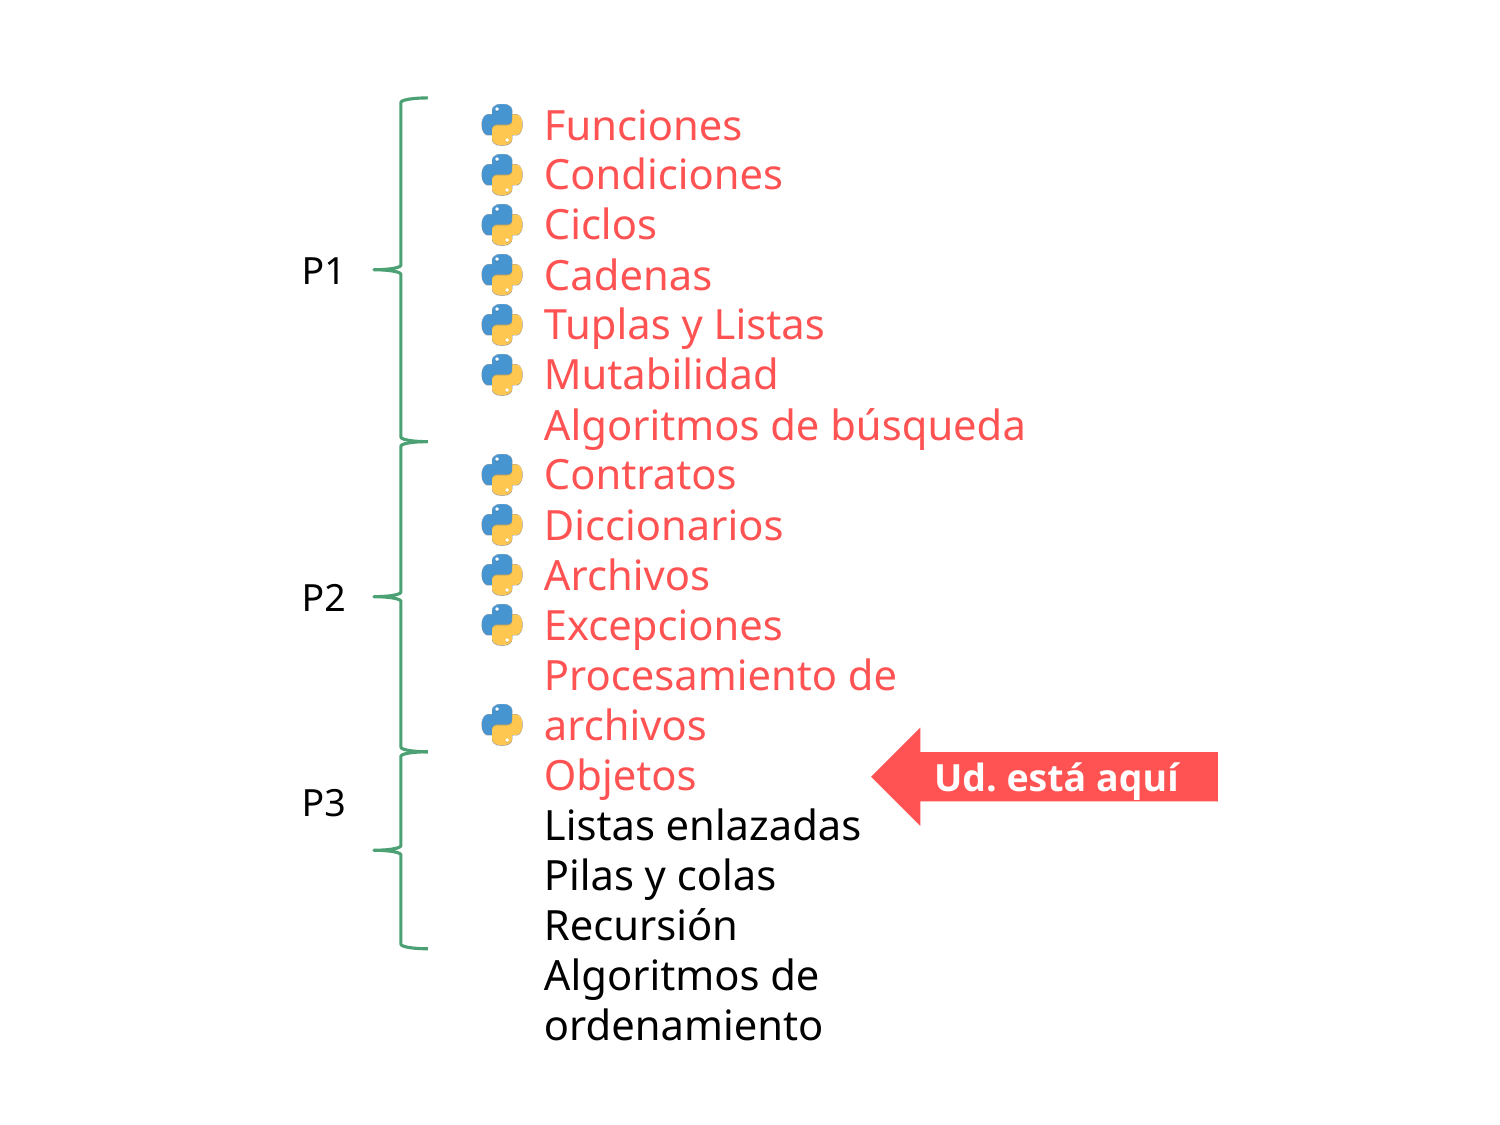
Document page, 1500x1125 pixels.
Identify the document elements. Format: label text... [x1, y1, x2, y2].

text_box P3 [281, 785, 361, 818]
text_box Ud. está aquí [871, 727, 1218, 826]
text_box [373, 97, 428, 442]
text_box Funciones Condiciones Ciclos Cadenas Tuplas y Listas Mutabilidad Algoritmos de búsqueda Contratos Diccionarios Archivos Excepciones Procesamiento de archivos Objetos Listas enlazadas Pilas y colas Recursión Algoritmos de ordenamiento [528, 83, 1083, 1042]
picture [474, 697, 530, 752]
text_box [373, 751, 428, 949]
text_box P1 [281, 219, 361, 320]
picture [474, 97, 530, 402]
picture [474, 447, 530, 652]
text_box [373, 441, 428, 752]
text_box P2 [281, 546, 361, 647]
